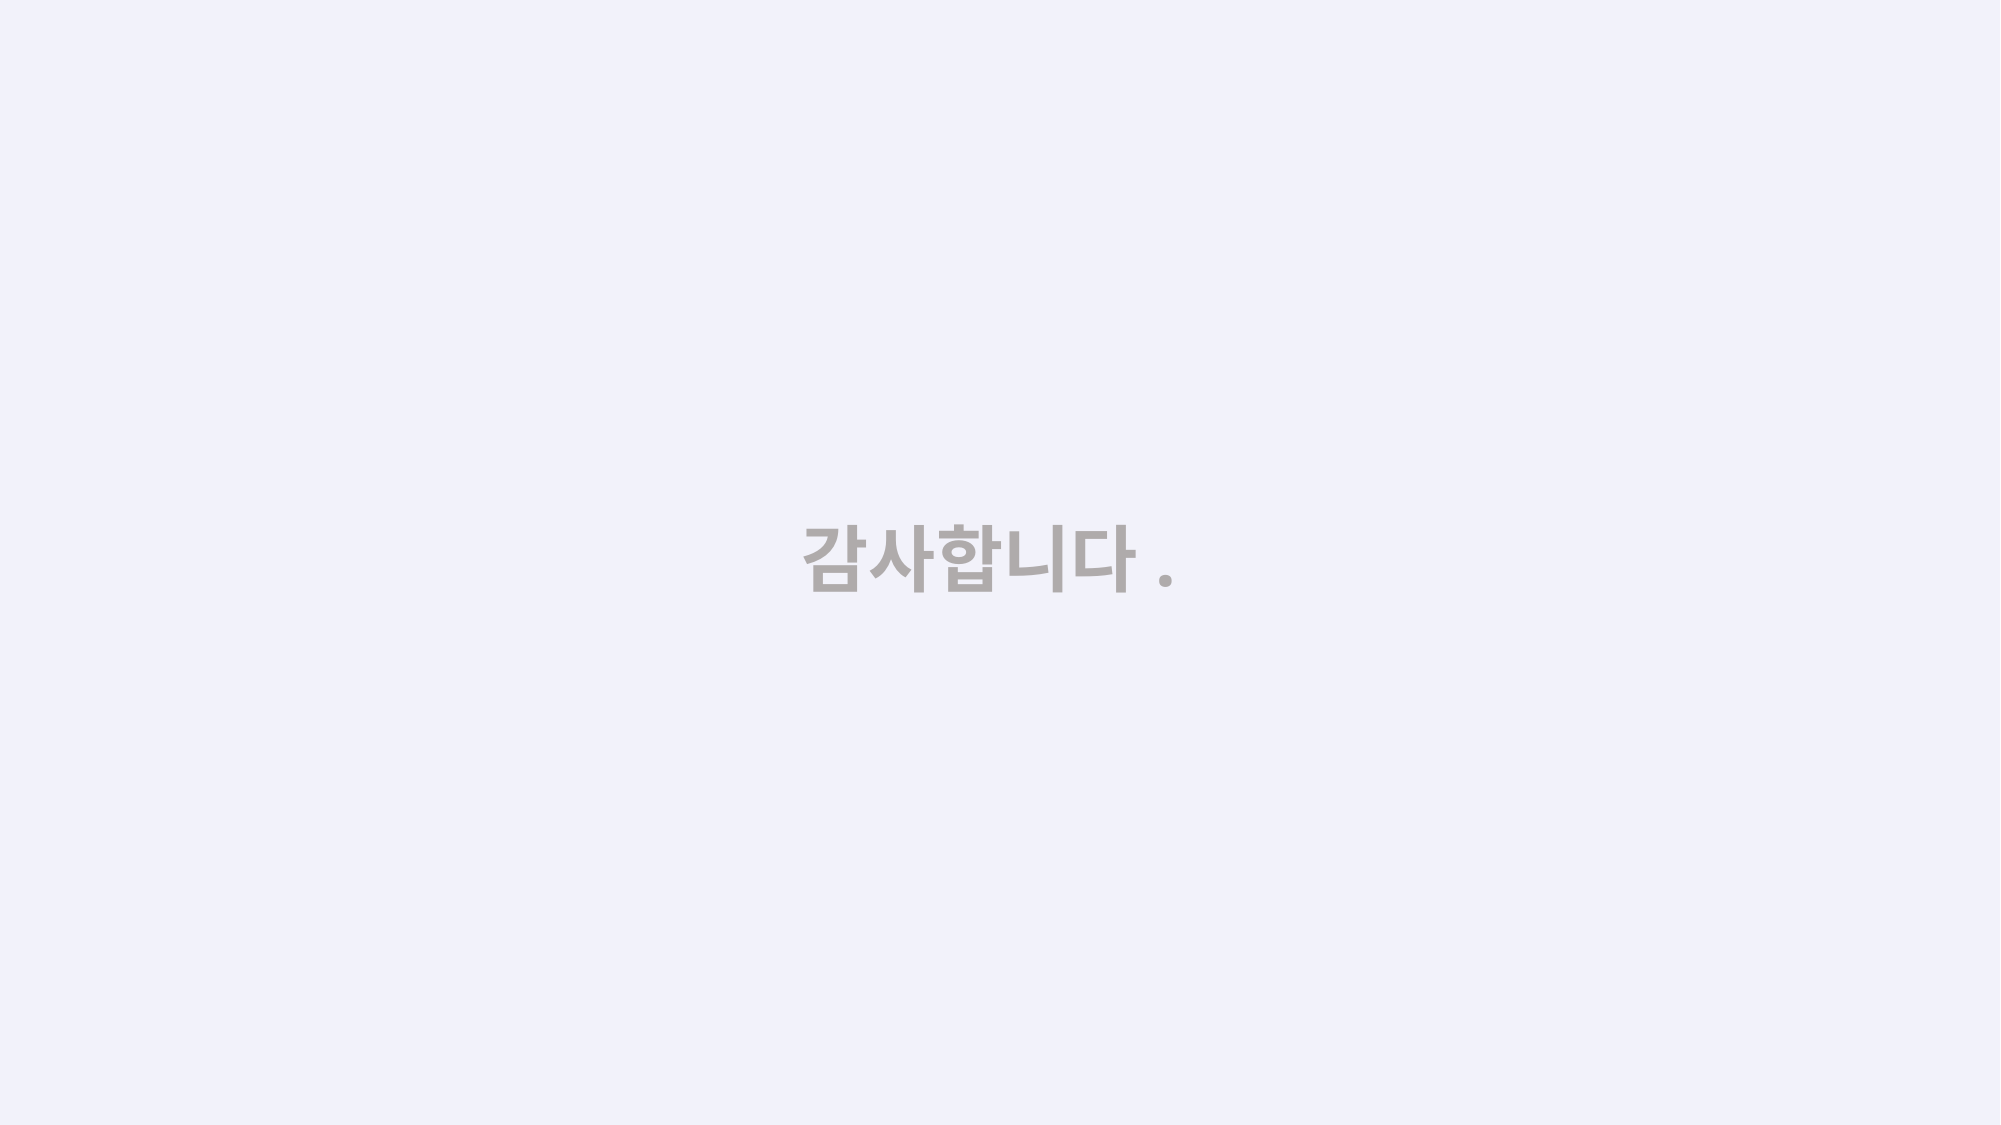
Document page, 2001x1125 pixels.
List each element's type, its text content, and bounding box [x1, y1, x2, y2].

text_box 감사합니다. [786, 462, 1326, 609]
